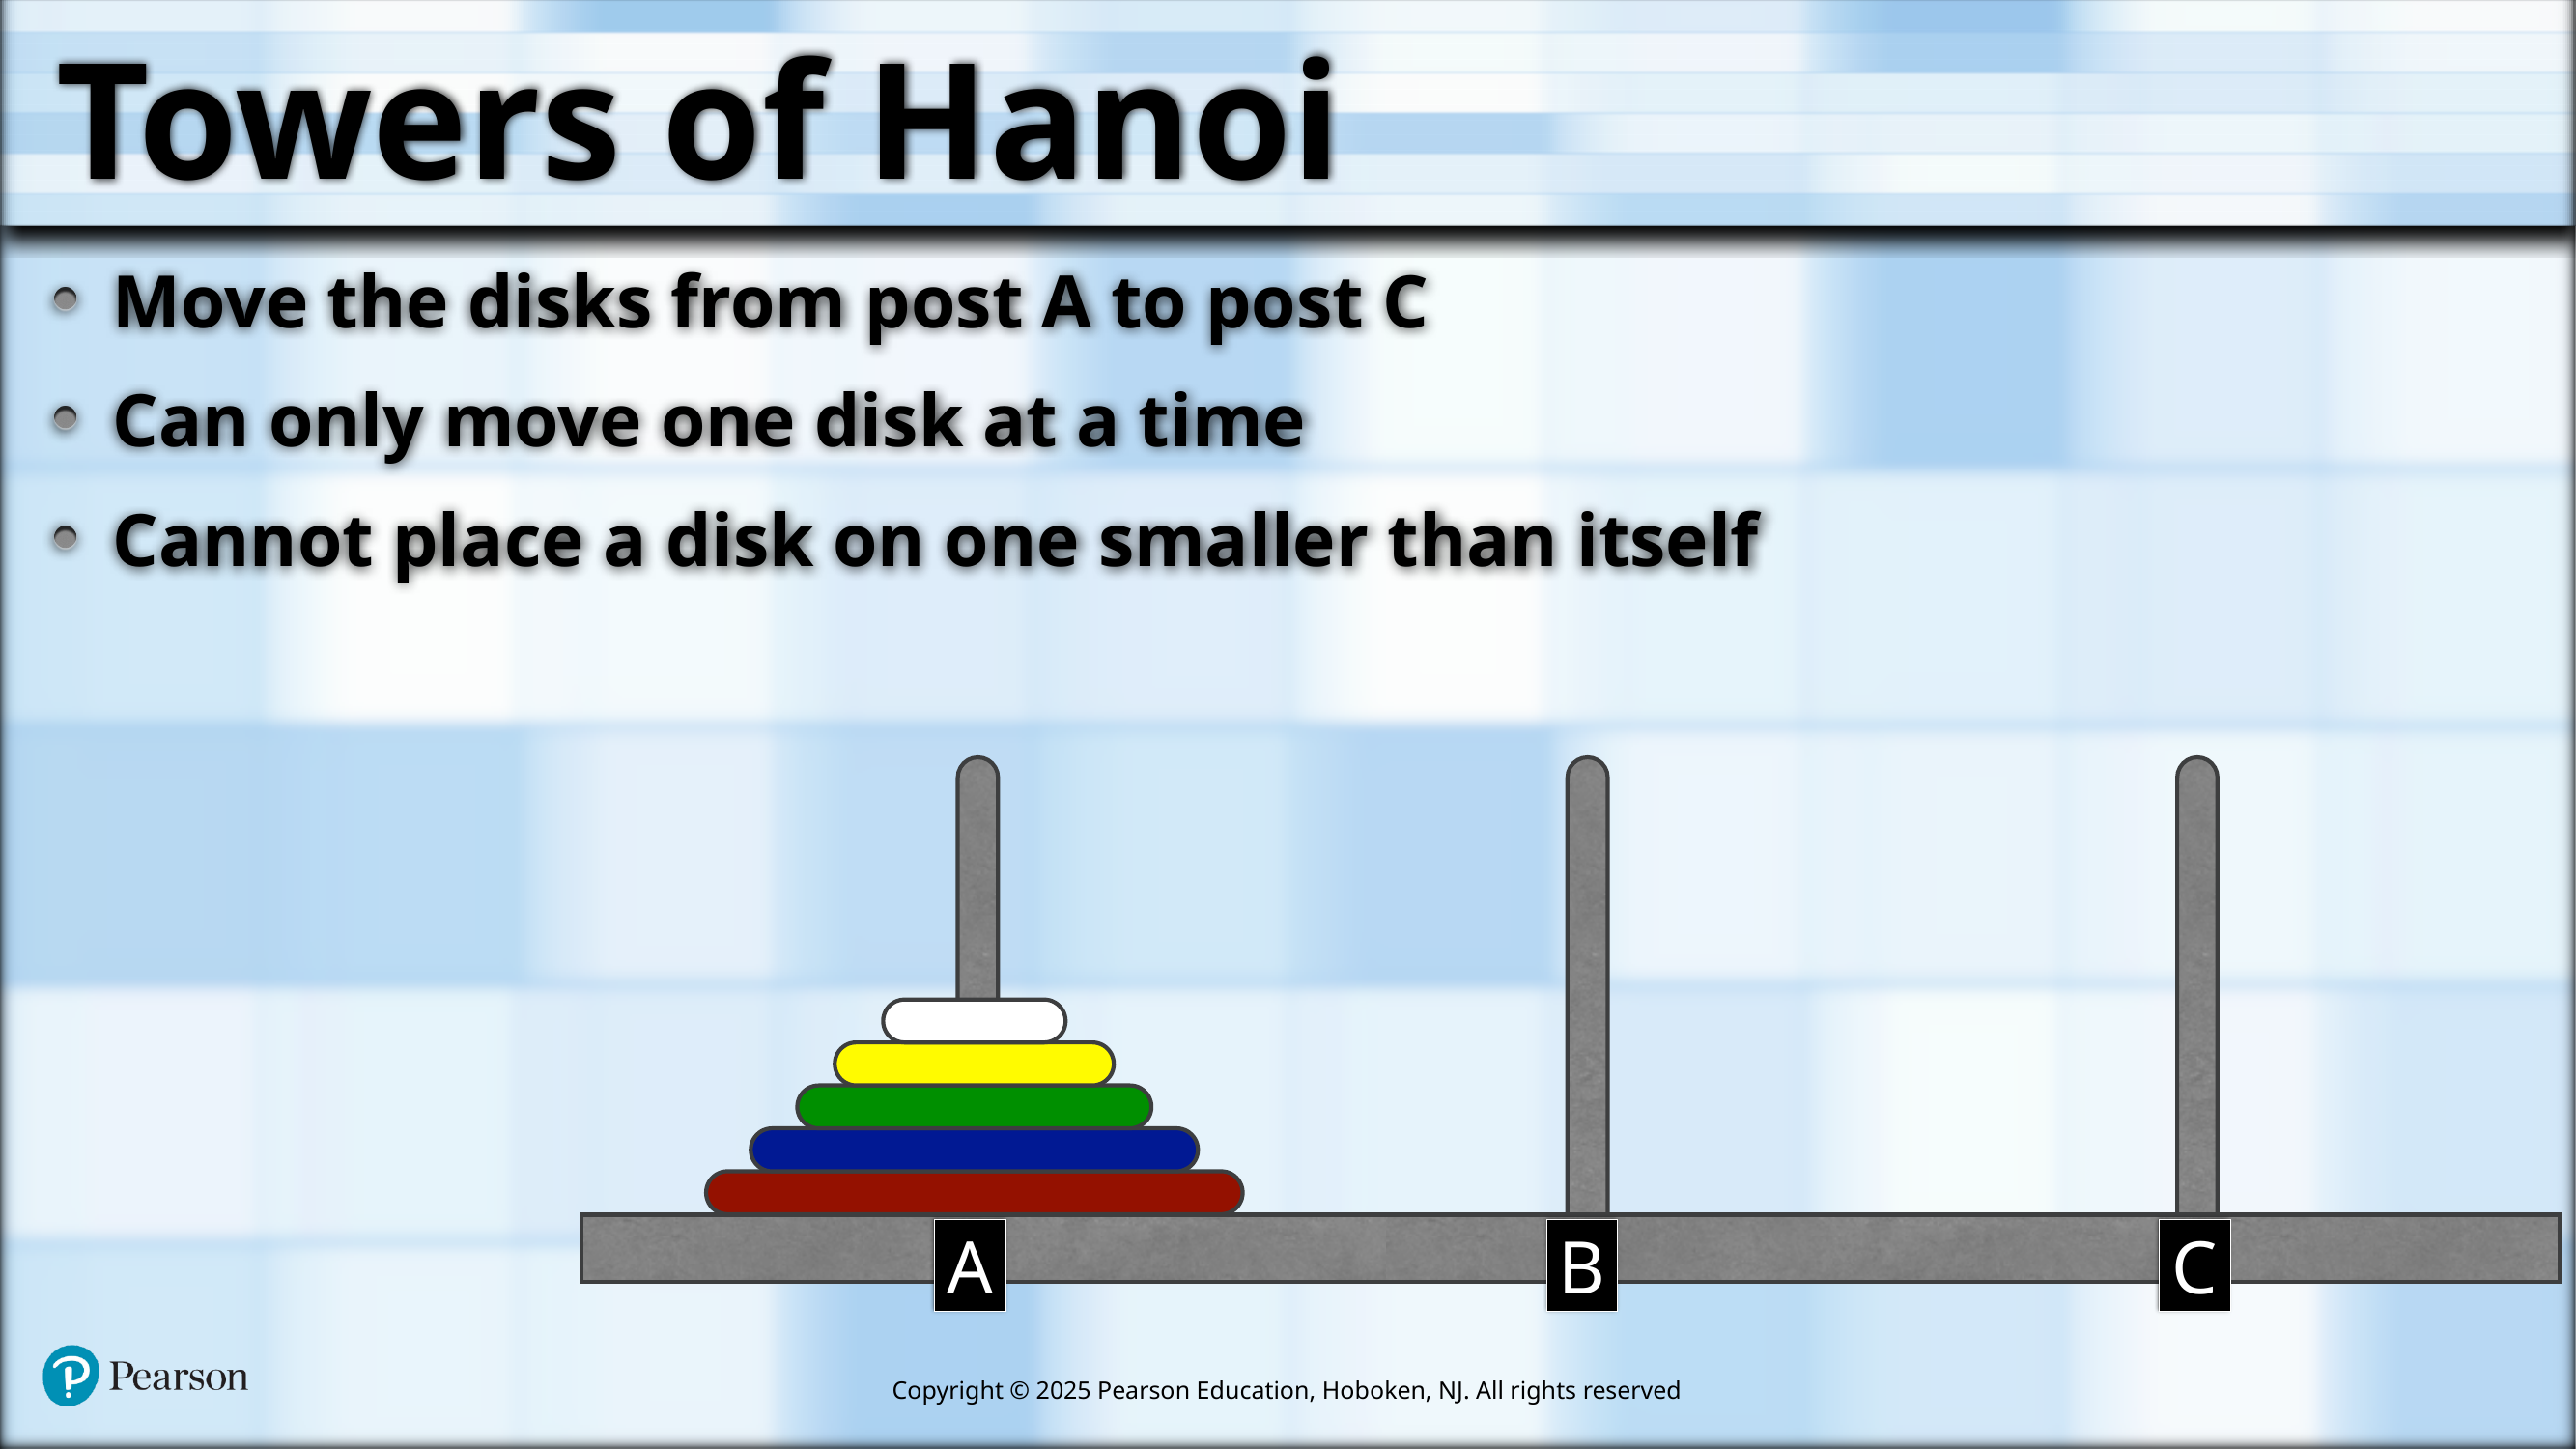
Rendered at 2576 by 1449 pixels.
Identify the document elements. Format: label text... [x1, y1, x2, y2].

picture [0, 0, 2576, 1449]
title Towers of Hanoi [49, 1, 2533, 228]
list Move the disks from post A to post C Can only move one disk at a time Cannot place a disk on one smaller than itself [45, 248, 2529, 1361]
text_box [580, 756, 2561, 1312]
